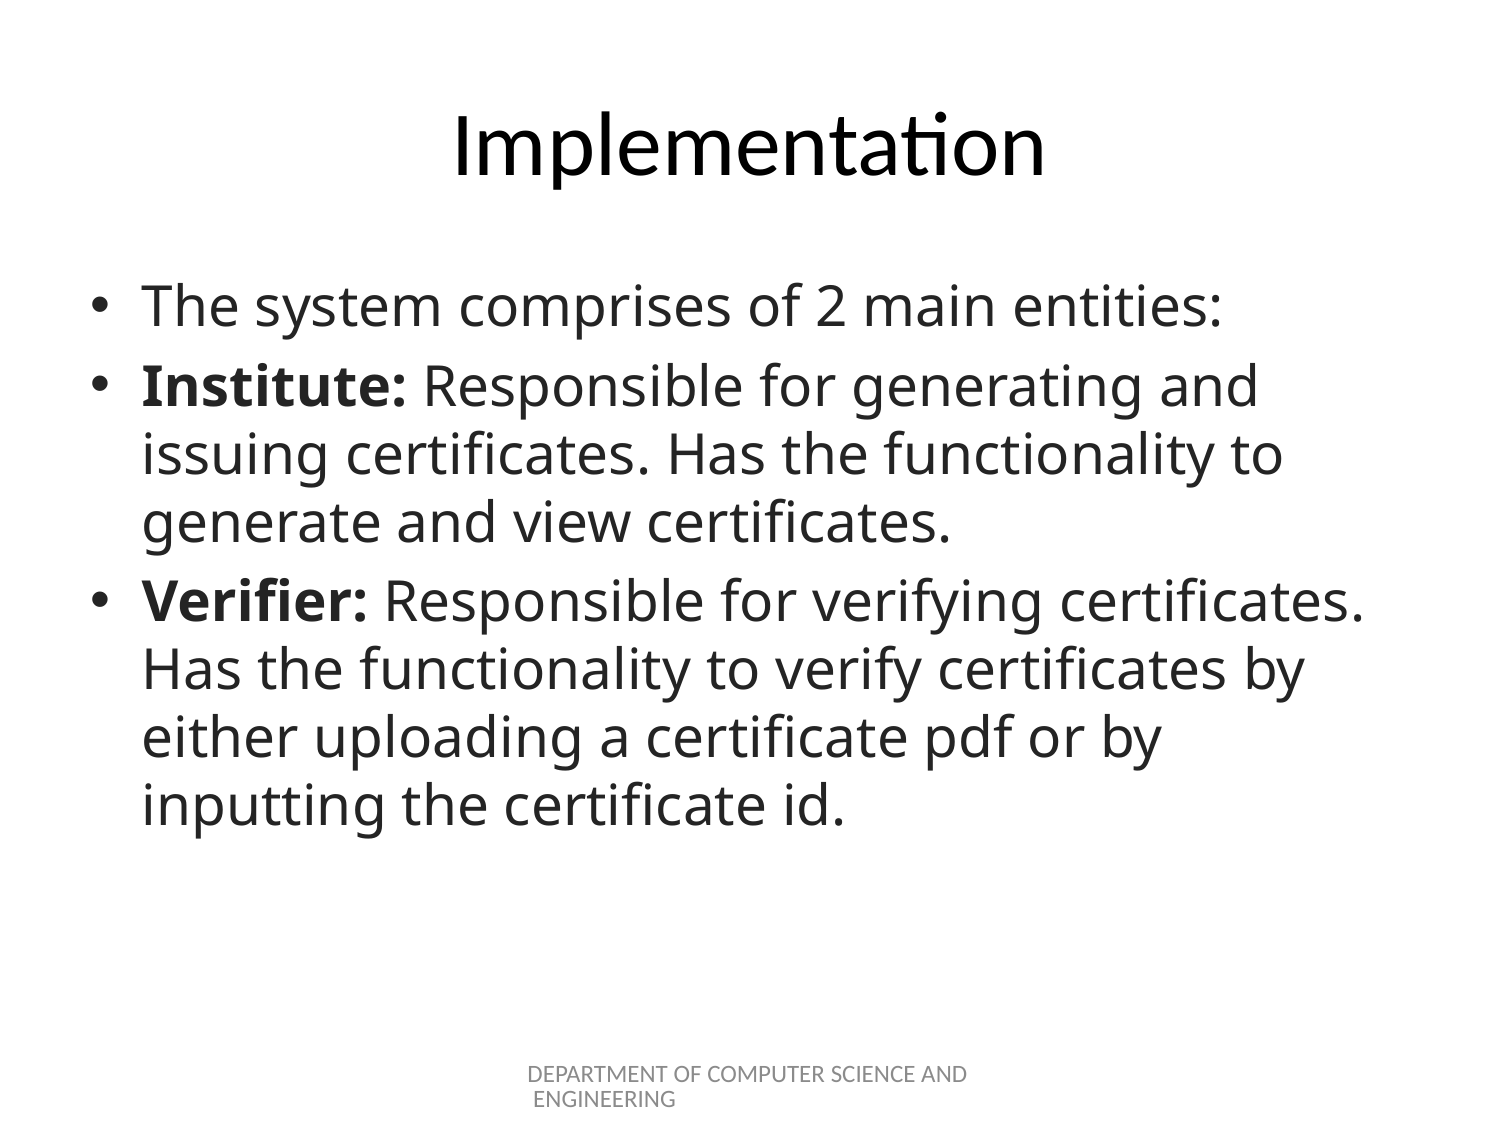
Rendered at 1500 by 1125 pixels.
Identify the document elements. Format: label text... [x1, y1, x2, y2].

title Implementation [75, 45, 1425, 233]
footer DEPARTMENT OF COMPUTER SCIENCE AND ENGINEERING [512, 1042, 988, 1103]
list The system comprises of 2 main entities: Institute: Responsible for generating and issuing certificates. Has the functionality to generate and view certificates. Verifier: Responsible for verifying certificates. Has the functionality to verify certificates by either uploading a certificate pdf or by inputting the certificate id. [75, 262, 1425, 1005]
